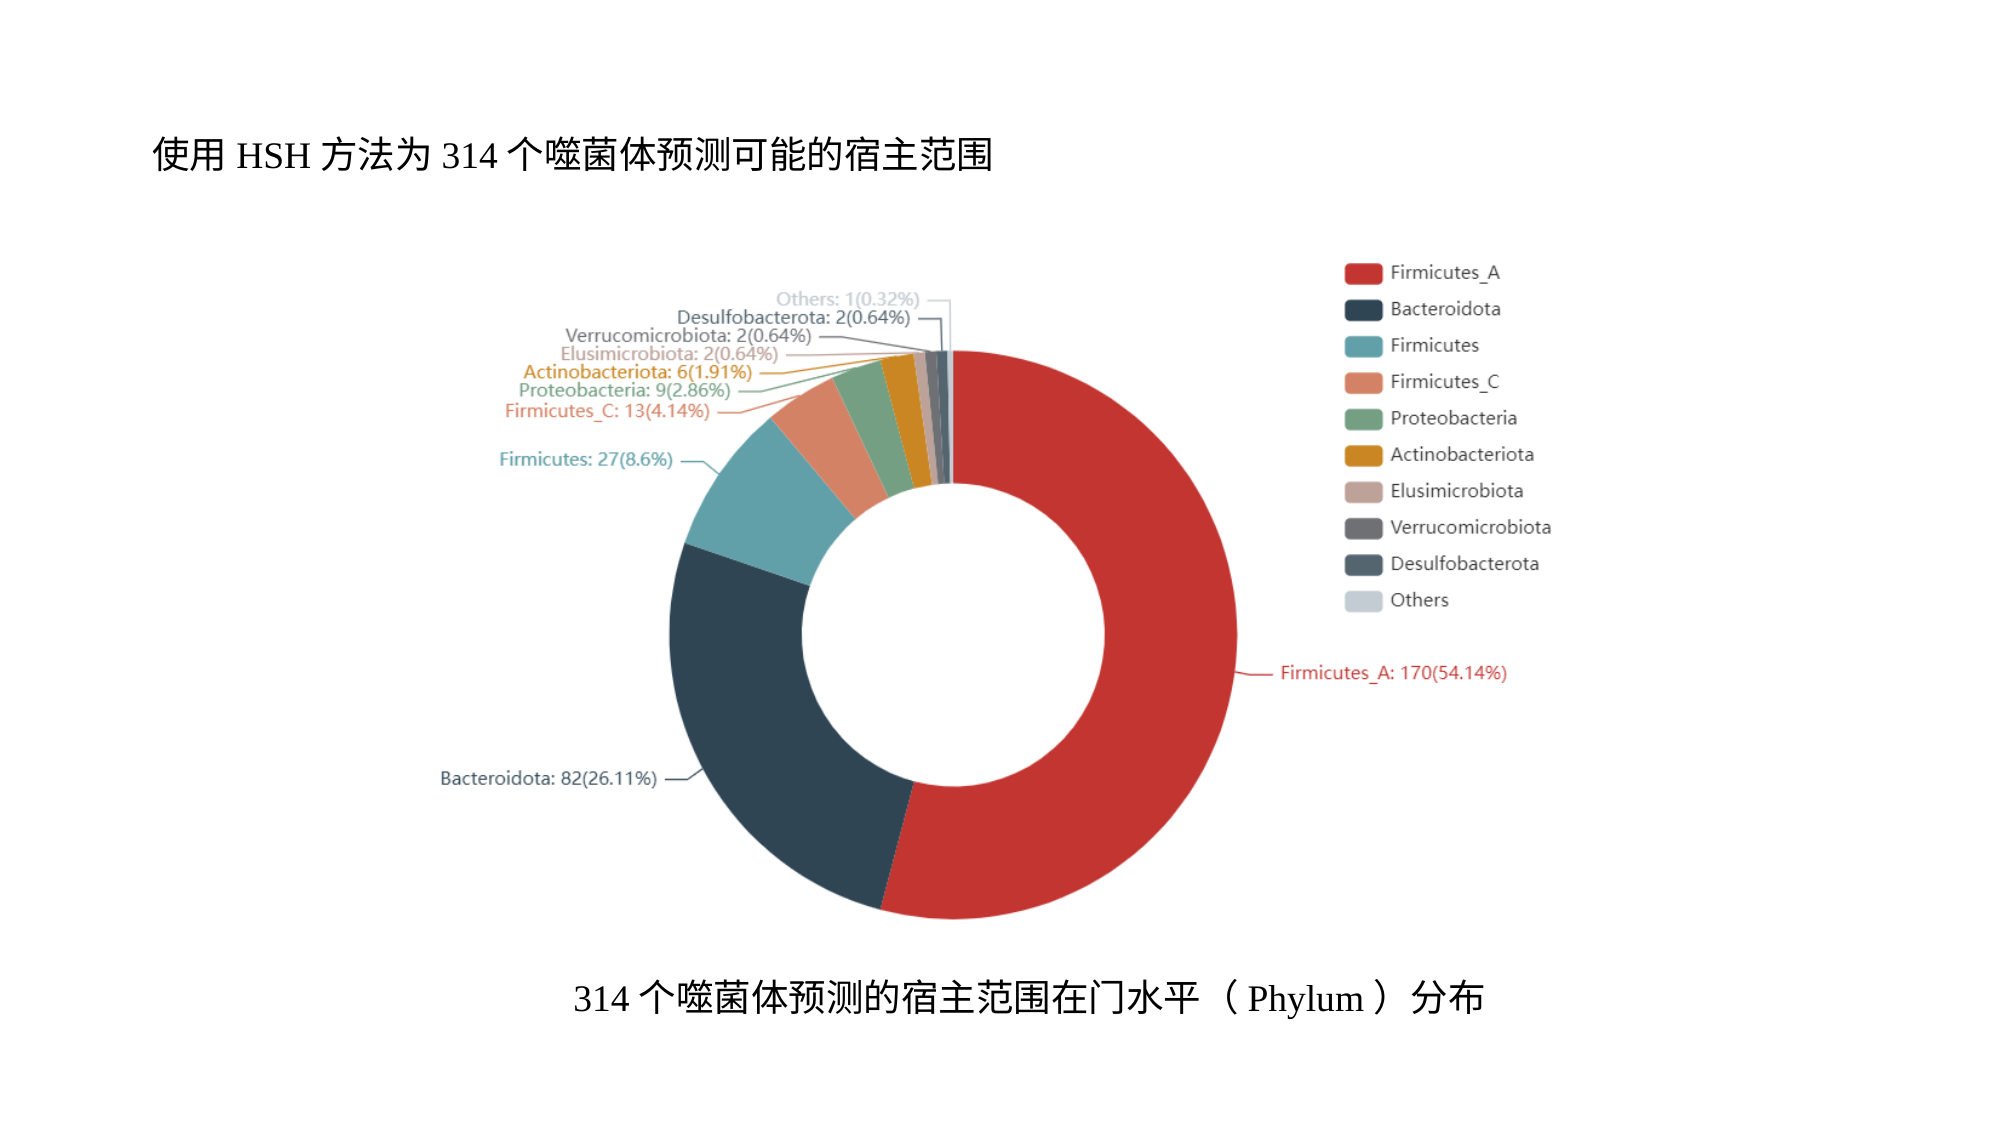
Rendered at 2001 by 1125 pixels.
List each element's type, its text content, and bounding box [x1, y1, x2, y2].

list 使用HSH方法为314个噬菌体预测可能的宿主范围 [137, 128, 1863, 843]
picture [419, 245, 1581, 962]
text_box 314个噬菌体预测的宿主范围在门水平（Phylum）分布 [558, 966, 1559, 1026]
